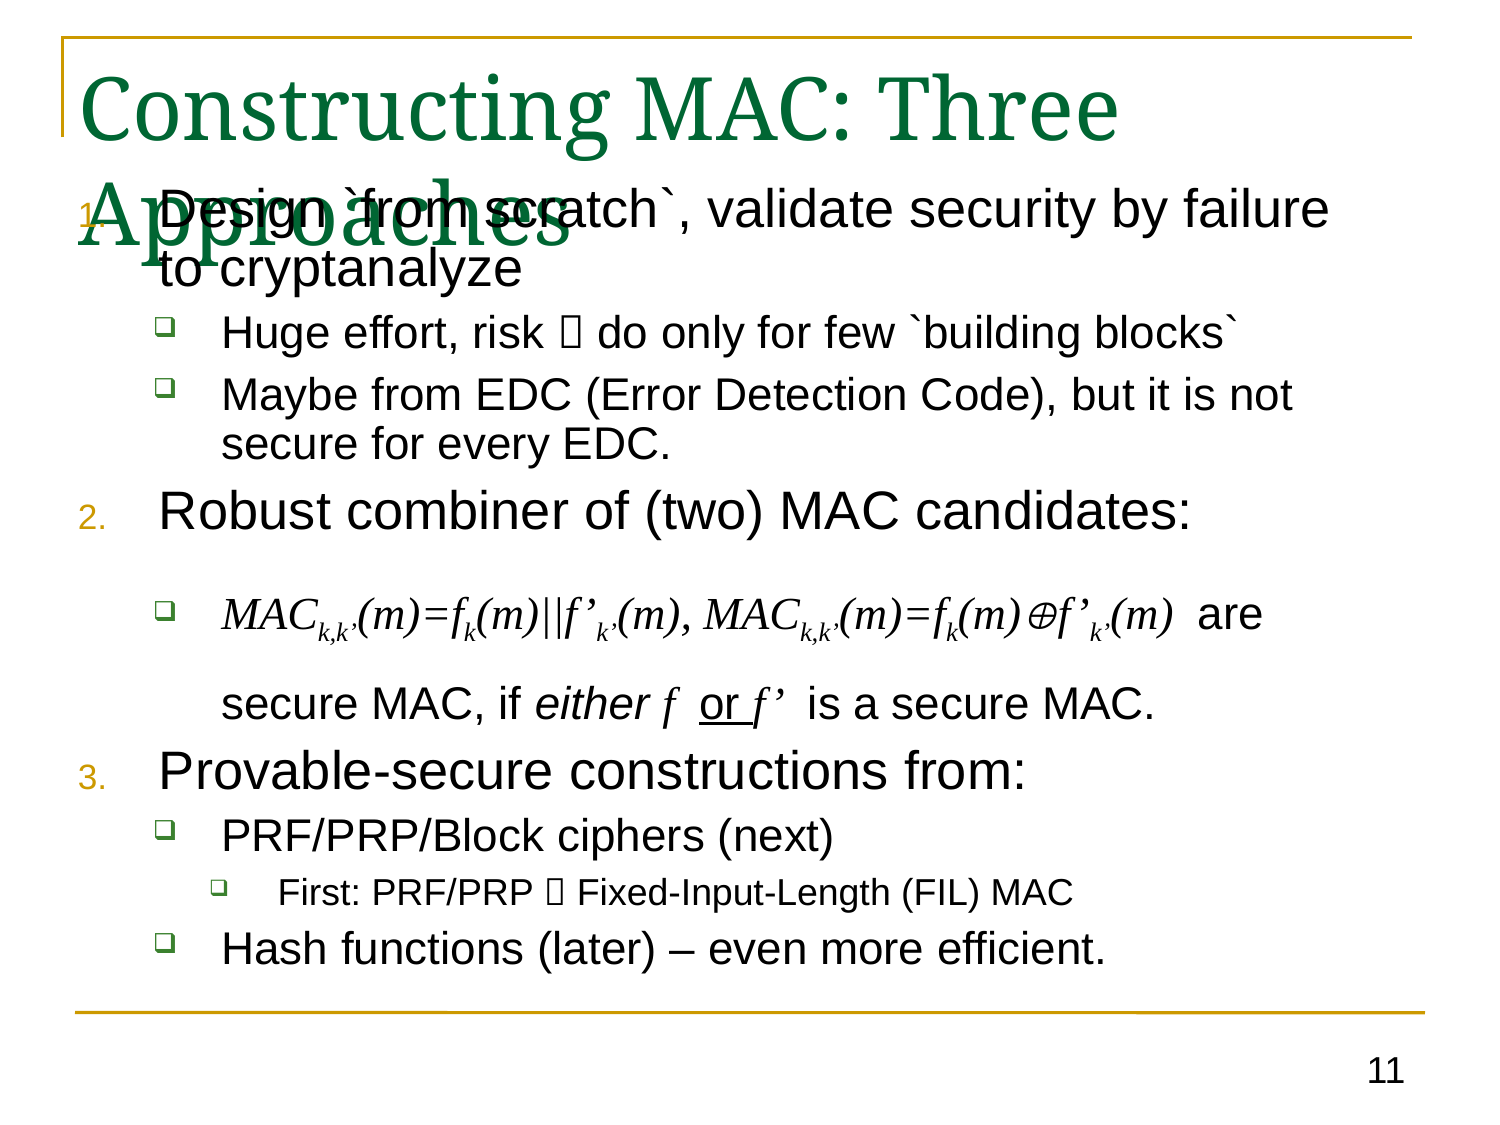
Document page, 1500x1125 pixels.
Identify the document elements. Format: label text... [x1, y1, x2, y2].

title Constructing MAC: Three Approaches [63, 45, 1425, 174]
list Design `from scratch`, validate security by failure to cryptanalyze Huge effort, risk  do only for few `building blocks` Maybe from EDC (Error Detection Code), but it is not secure for every EDC. Robust combiner of (two) MAC candidates: MACk,k’(m)=fk(m)||f’k’(m), MACk,k’(m)=fk(m)f’k’(m) are secure MAC, if either f or f’ is a secure MAC. Provable-secure constructions from: PRF/PRP/Block ciphers (next) First: PRF/PRP  Fixed-Input-Length (FIL) MAC Hash functions (later) – even more efficient. [63, 173, 1373, 999]
slide_number 11 [1351, 1024, 1425, 1099]
